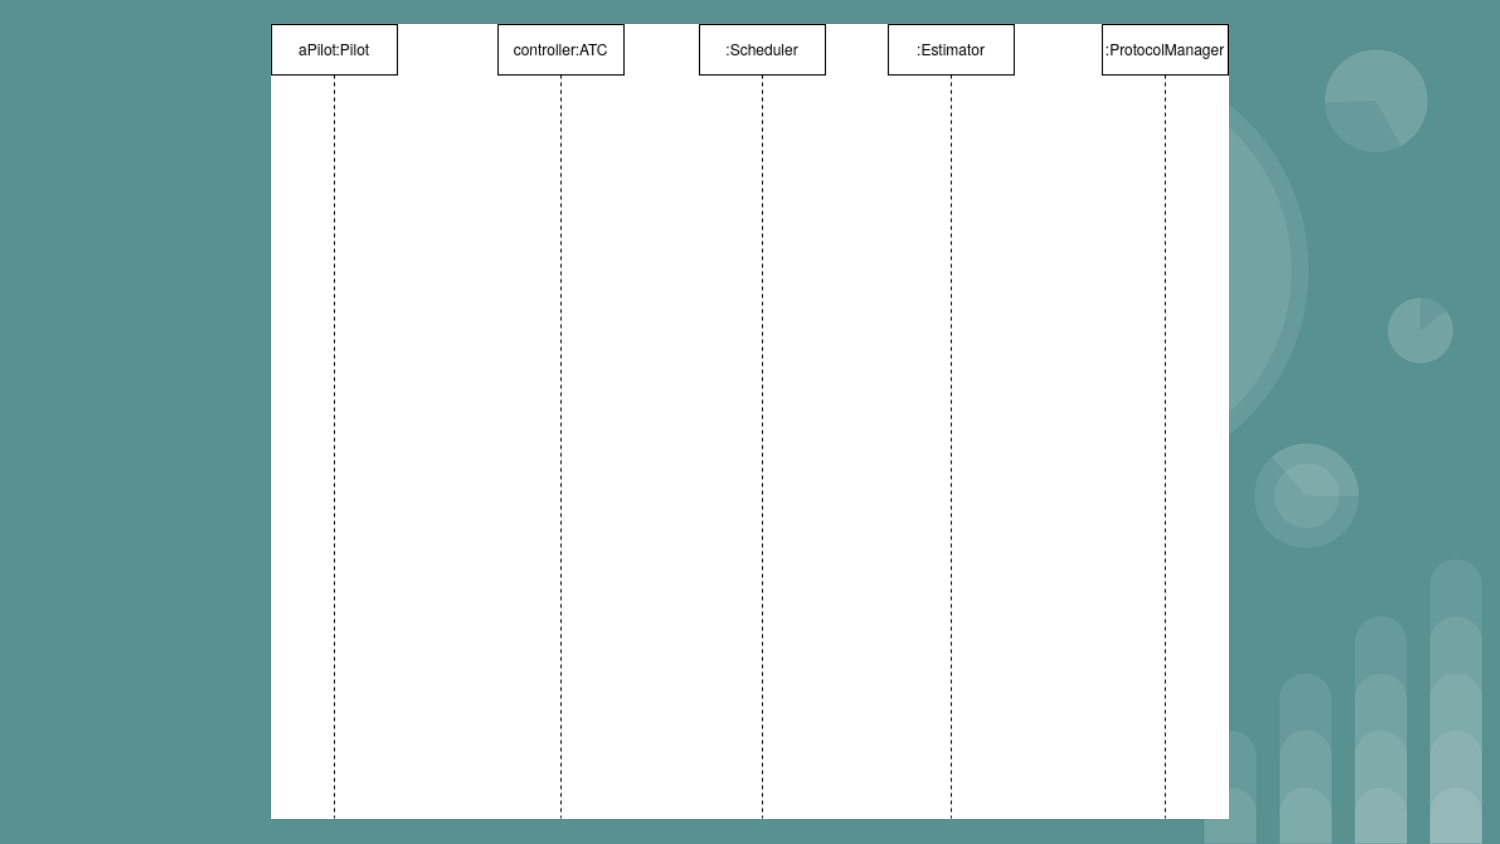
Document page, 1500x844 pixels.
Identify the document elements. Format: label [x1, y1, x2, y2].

picture [271, 24, 1229, 819]
